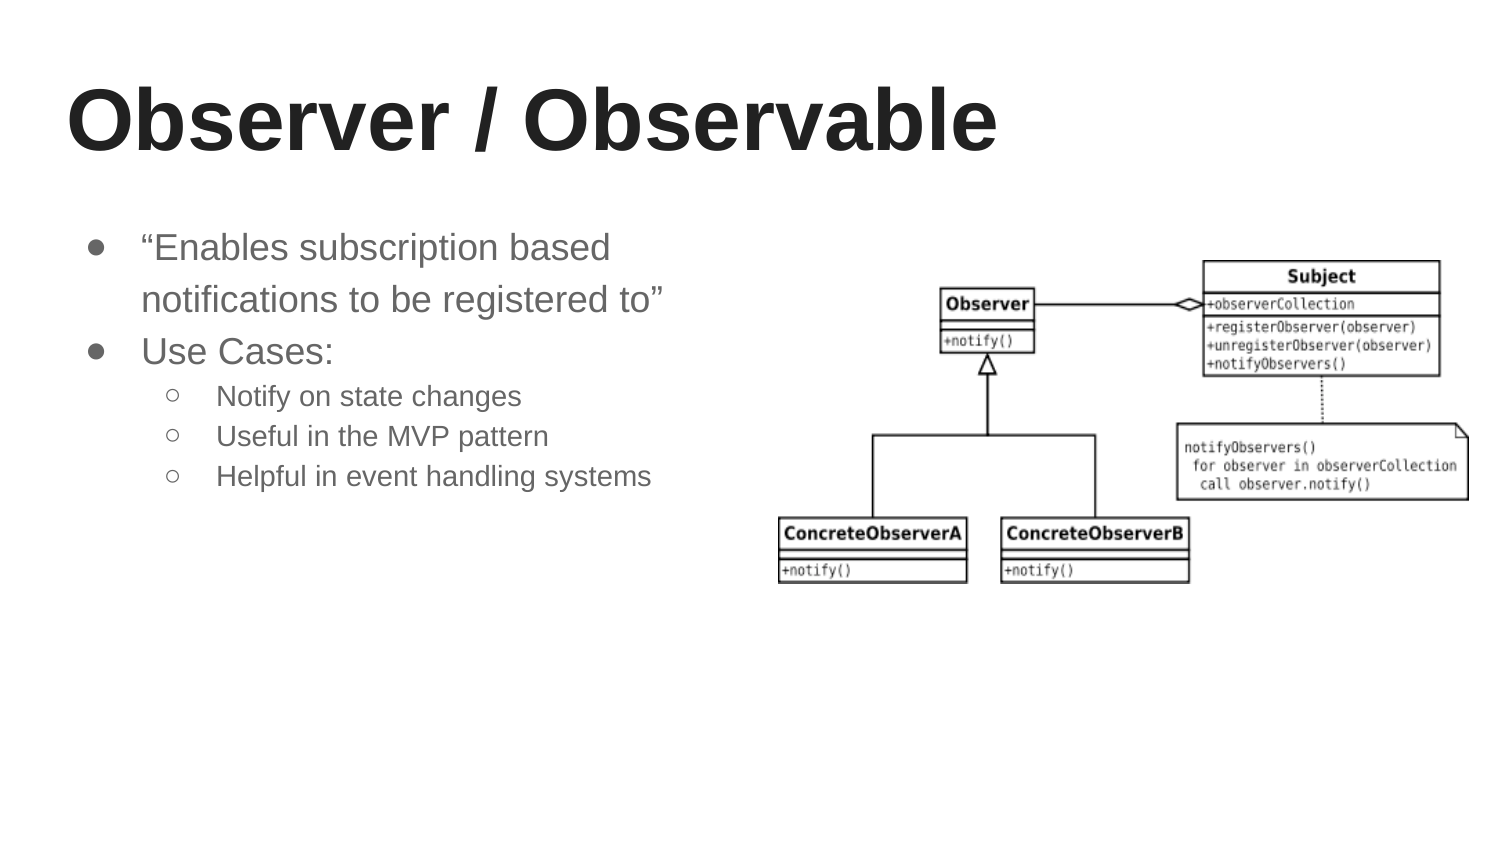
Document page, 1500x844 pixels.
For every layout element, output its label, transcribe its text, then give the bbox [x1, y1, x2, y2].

title Observer / Observable [51, 48, 1449, 180]
list “Enables subscription based notifications to be registered to” Use Cases: Notify on state changes Useful in the MVP pattern Helpful in event handling systems [51, 201, 762, 750]
picture [778, 259, 1469, 584]
